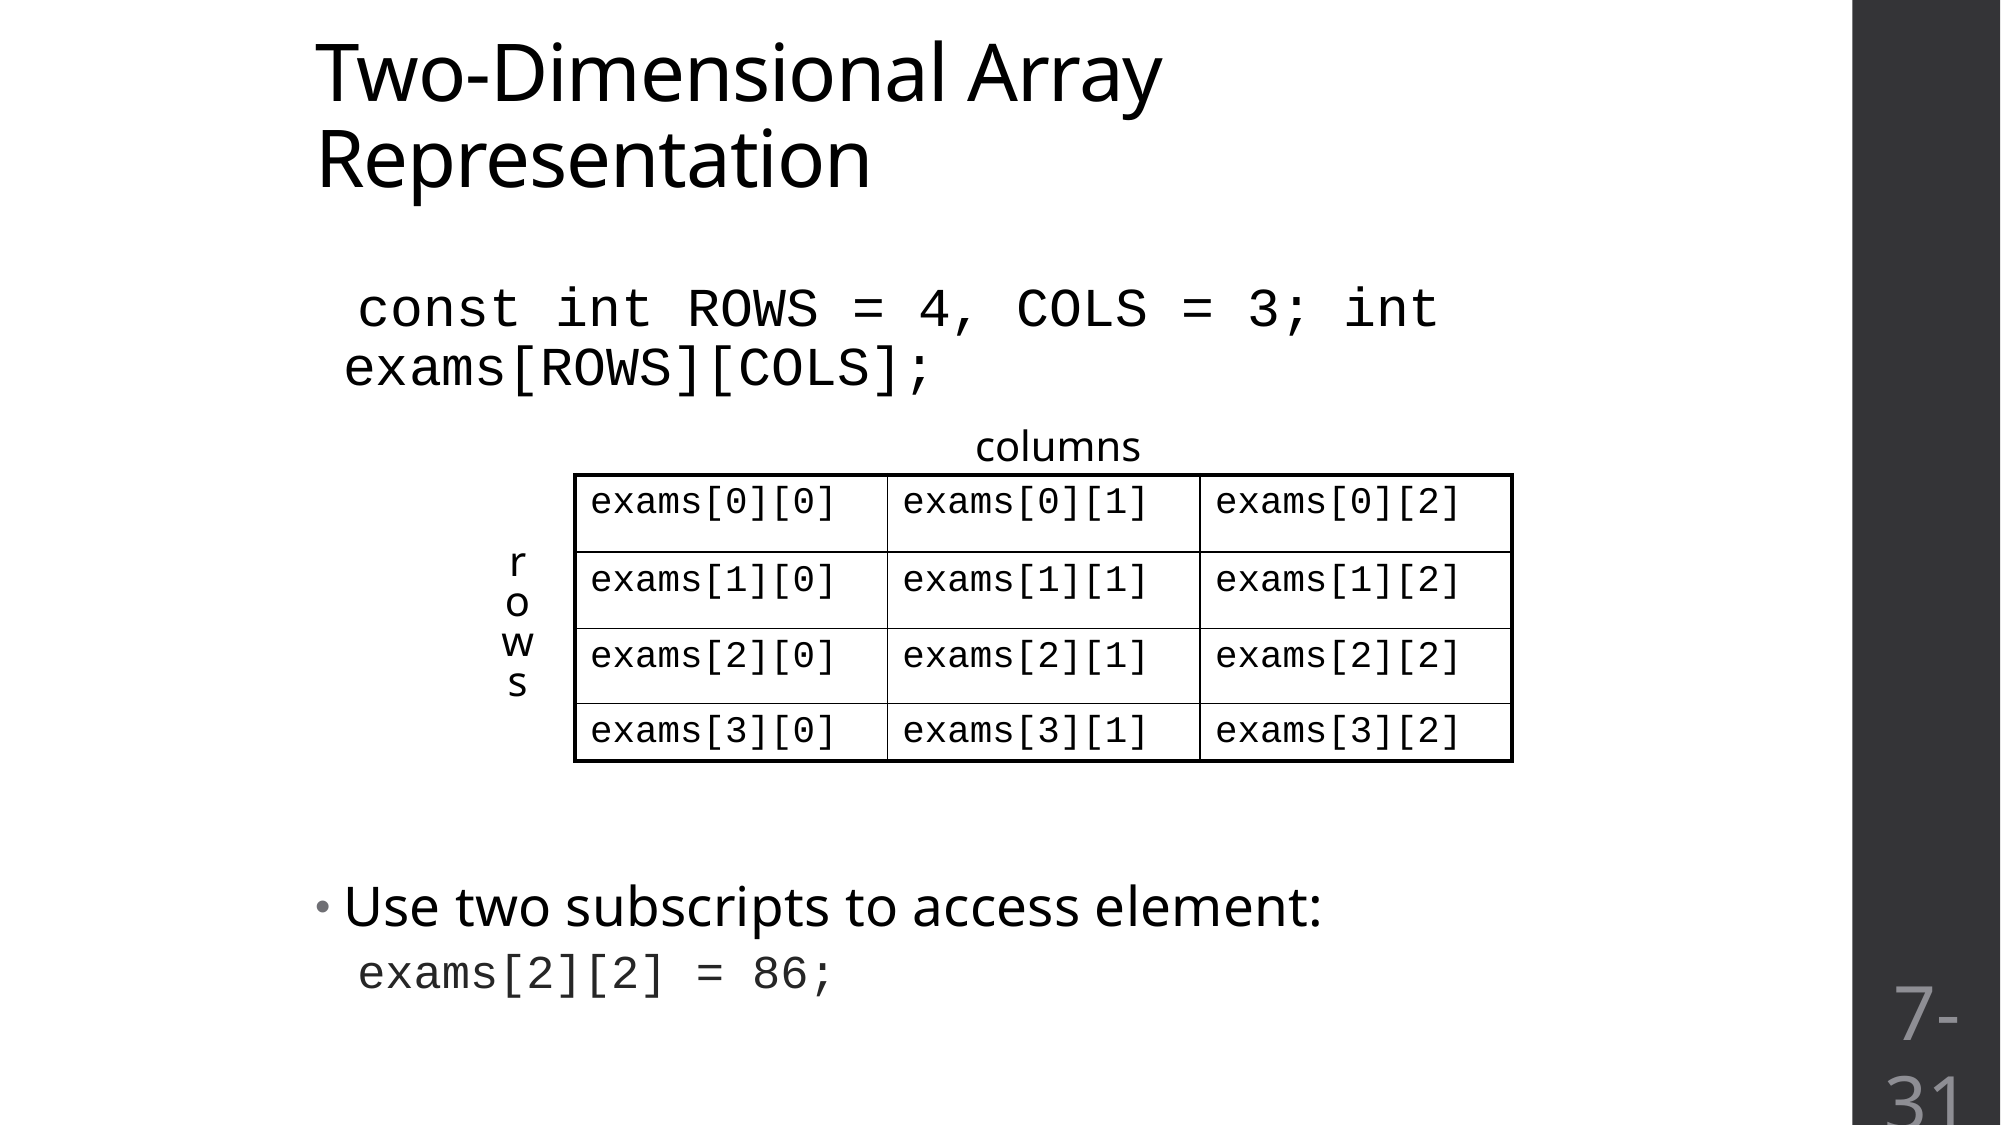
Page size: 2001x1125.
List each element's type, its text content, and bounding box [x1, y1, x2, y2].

table_header exams[0][0] [577, 477, 887, 551]
table_cell exams[1][1] [888, 553, 1199, 628]
table_cell exams[3][0] [577, 704, 887, 759]
table_cell exams[1][2] [1201, 553, 1510, 628]
table_cell exams[2][2] [1201, 629, 1510, 703]
slide_number 7-31 [1852, 1012, 2000, 1110]
text_box r o w s [486, 537, 549, 713]
table_header exams[0][2] [1201, 477, 1510, 551]
table_header exams[0][1] [888, 477, 1199, 551]
table_cell exams[2][1] [888, 629, 1199, 703]
table_cell exams[2][0] [577, 629, 887, 703]
list const int ROWS = 4, COLS = 3; int exams[ROWS][COLS]; Use two subscripts to access element: exams[2][2] = 86; [300, 212, 1575, 1013]
text_box columns [960, 412, 1157, 478]
table_cell exams[3][2] [1201, 704, 1510, 759]
title Two-Dimensional Array Representation [300, 24, 1575, 212]
table_cell exams[1][0] [577, 553, 887, 628]
table_cell exams[3][1] [888, 704, 1199, 759]
